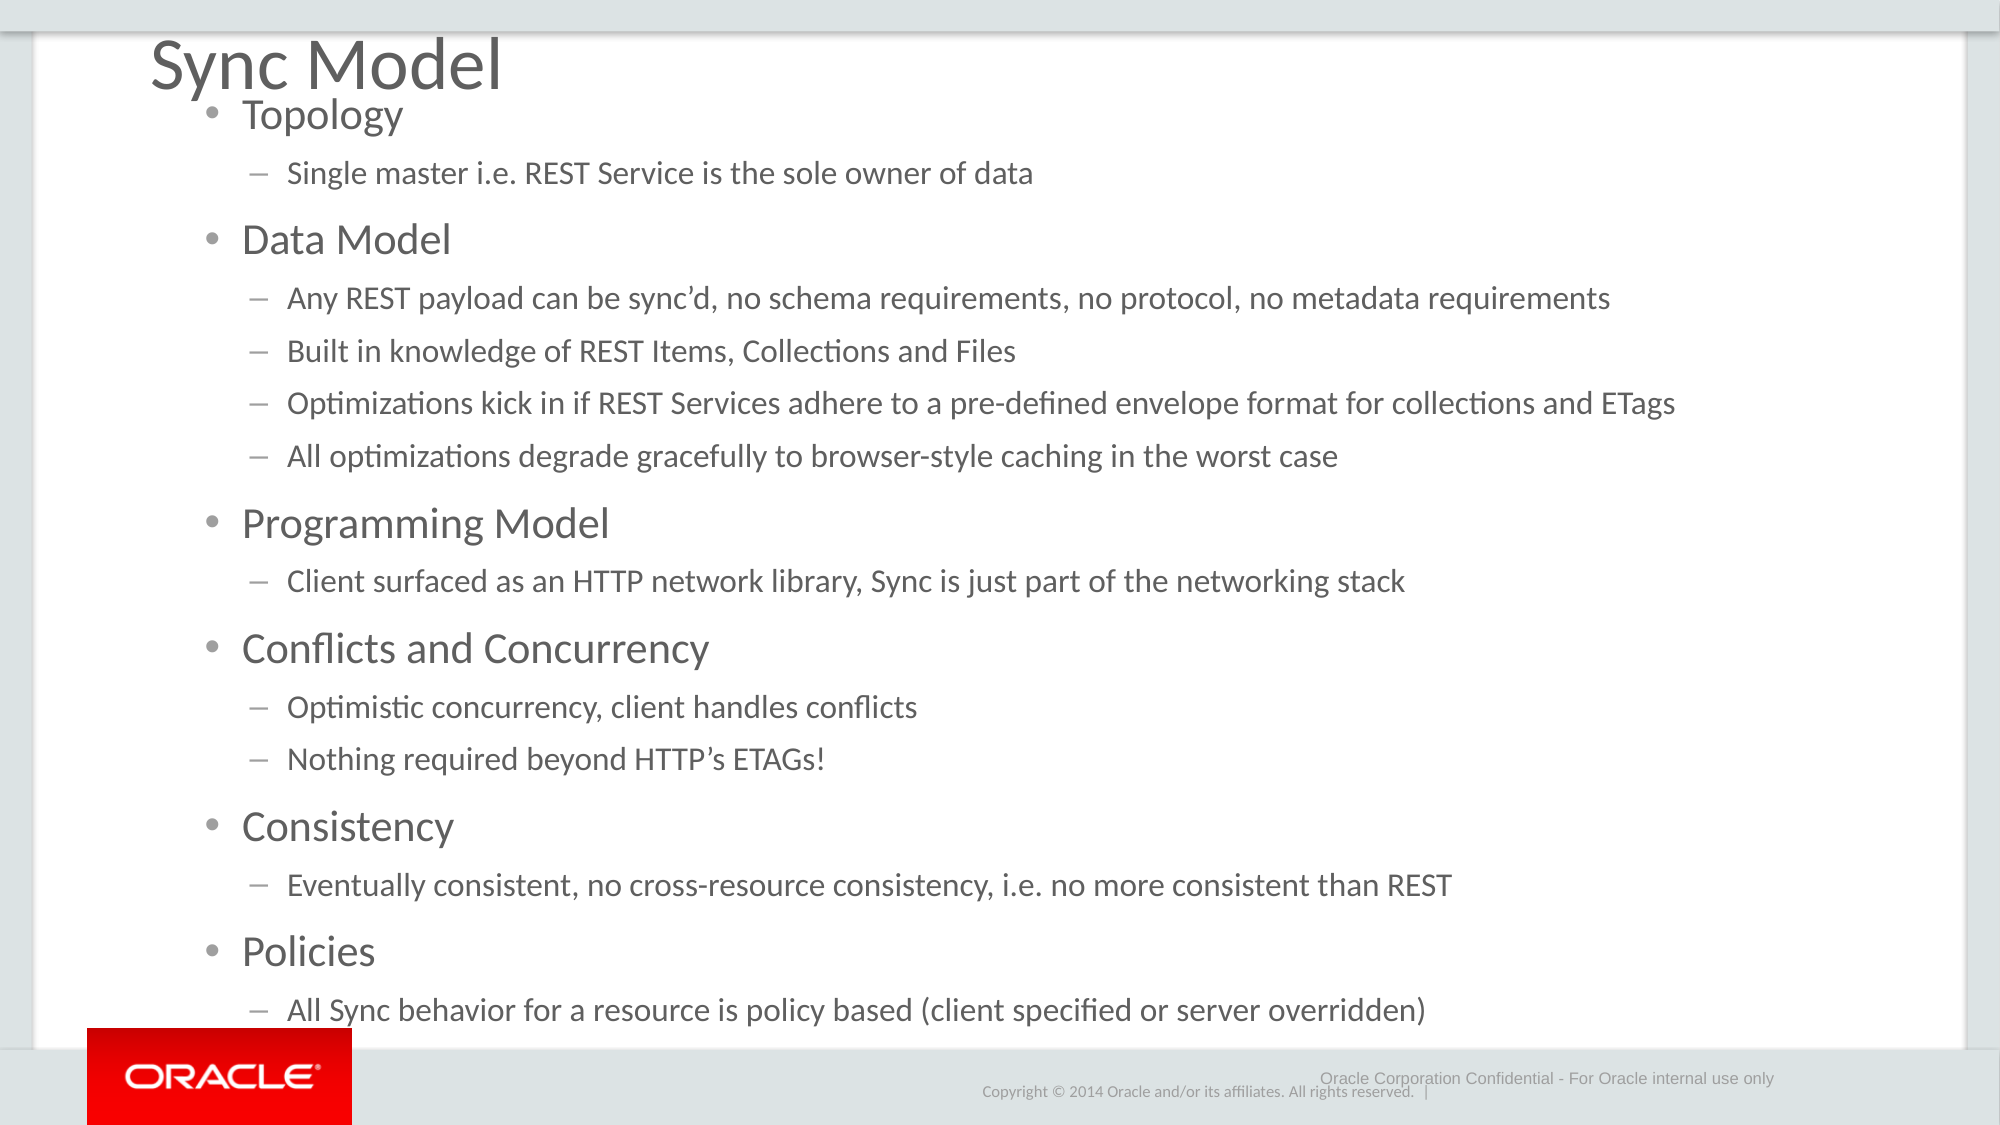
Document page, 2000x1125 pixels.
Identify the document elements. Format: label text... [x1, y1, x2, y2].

title Sync Model [150, 9, 1929, 105]
footer Oracle Corporation Confidential - For Oracle internal use only [1320, 1047, 1954, 1108]
picture [87, 1028, 352, 1125]
list Topology Single master i.e. REST Service is the sole owner of data Data Model Any REST payload can be sync’d, no schema requirements, no protocol, no metadata requirements Built in knowledge of REST Items, Collections and Files Optimizations kick in if REST Services adhere to a pre-defined envelope format for collections and ETags All optimizations degrade gracefully to browser-style caching in the worst case Programming Model Client surfaced as an HTTP network library, Sync is just part of the networking stack Conflicts and Concurrency Optimistic concurrency, client handles conflicts Nothing required beyond HTTP’s ETAGs! Consistency Eventually consistent, no cross-resource consistency, i.e. no more consistent than REST Policies All Sync behavior for a resource is policy based (client specified or server overridden) [204, 91, 1935, 813]
